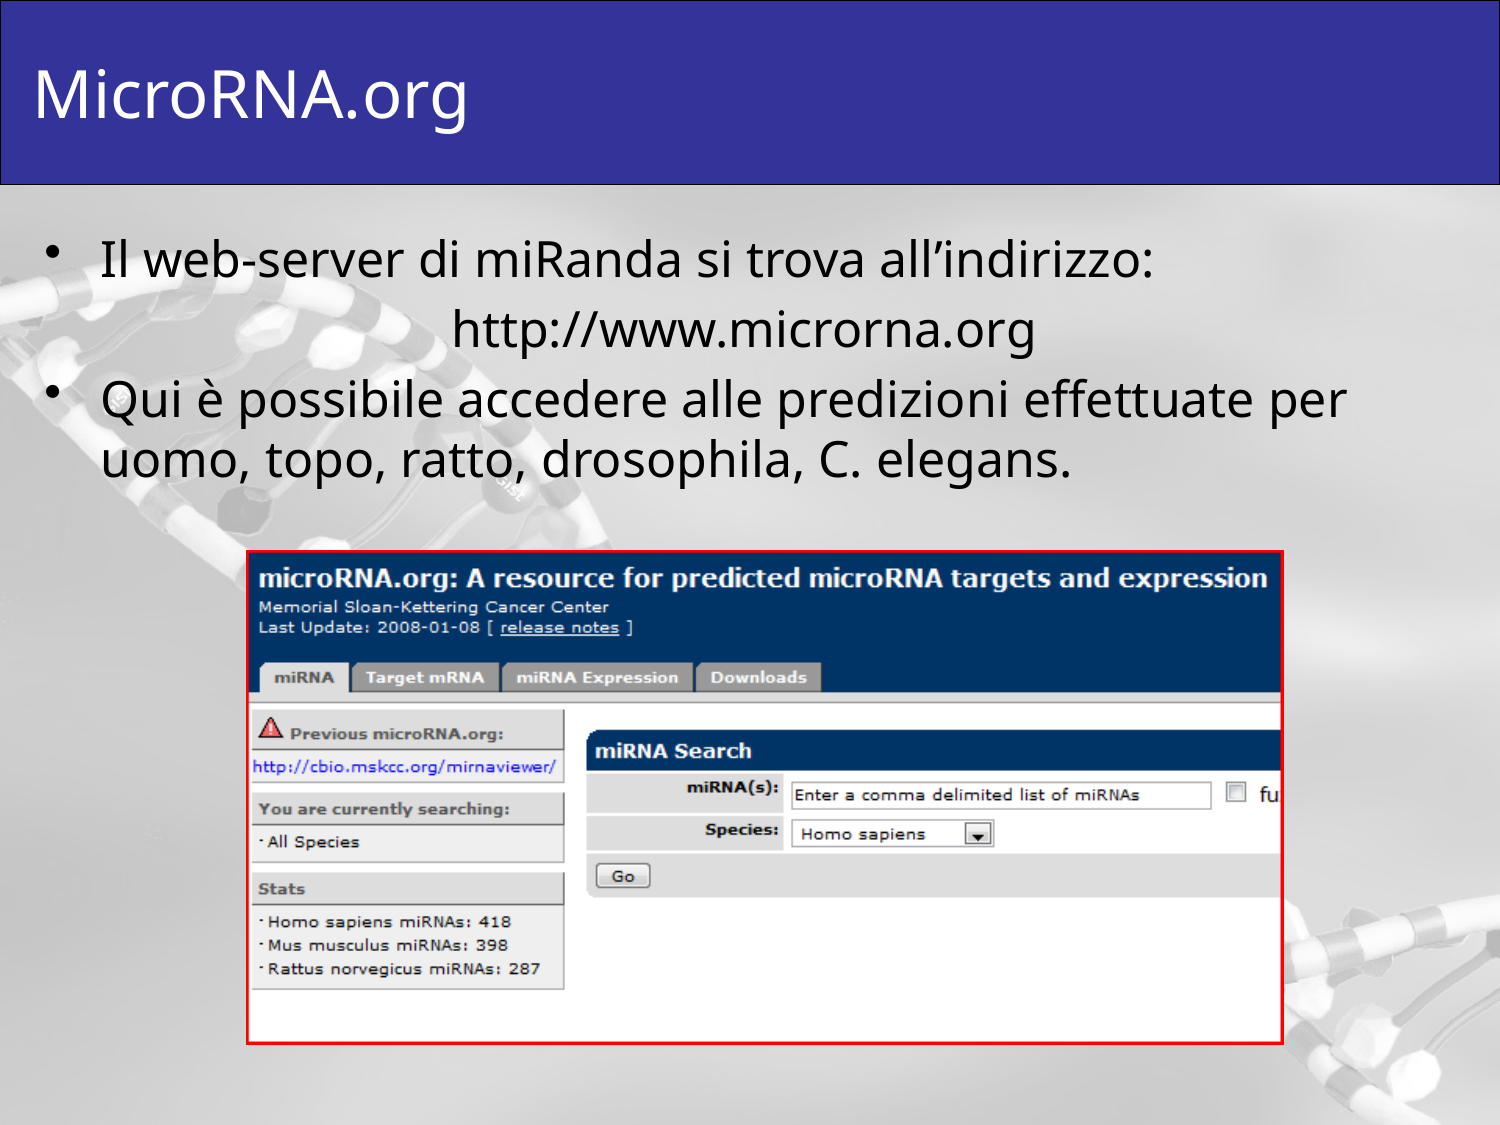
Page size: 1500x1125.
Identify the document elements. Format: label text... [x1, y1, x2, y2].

title MicroRNA.org [17, 0, 1483, 185]
list Il web-server di miRanda si trova all’indirizzo: http://www.microrna.org Qui è possibile accedere alle predizioni effettuate per uomo, topo, ratto, drosophila, C. elegans. [29, 220, 1459, 1094]
picture [245, 550, 1284, 1045]
